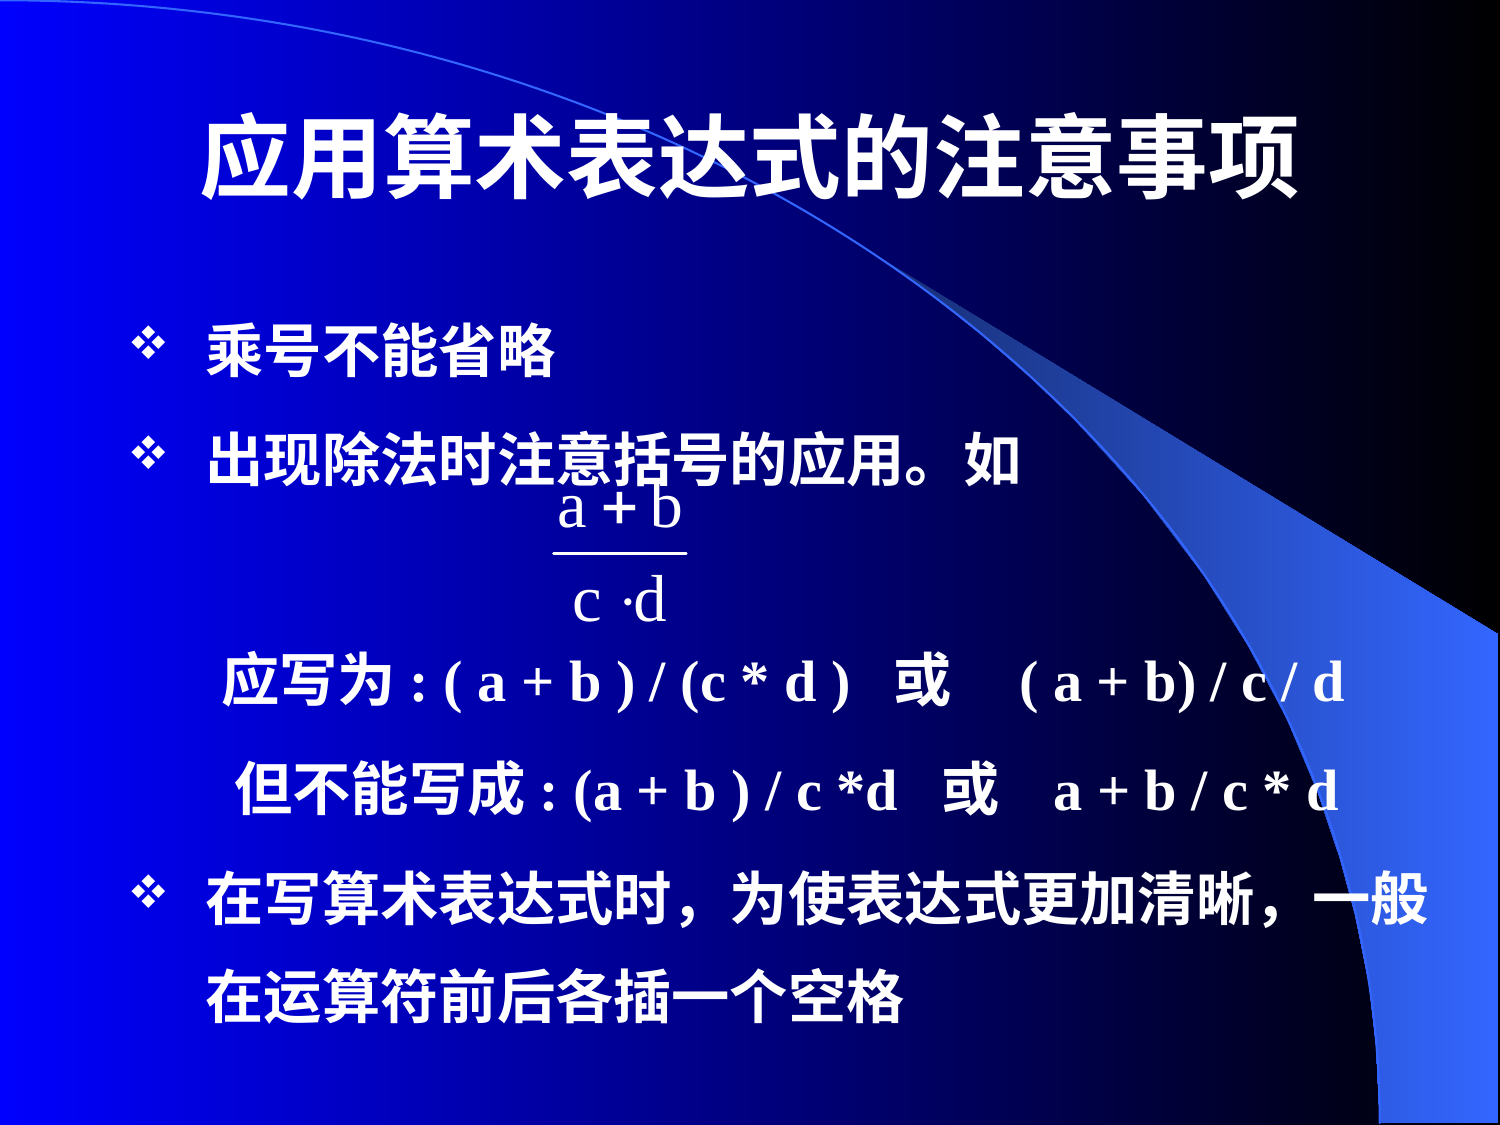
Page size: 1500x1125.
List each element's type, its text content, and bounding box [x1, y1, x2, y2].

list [542, 464, 698, 637]
title 应用算术表达式的注意事项 [112, 60, 1388, 249]
list 乘号不能省略 出现除法时注意括号的应用。如 应写为: ( a + b ) / (c * d ) 或 ( a + b) / c / d 但不能写成: (a + b ) / c *d 或 a + b / c * d 在写算术表达式时，为使表达式更加清晰，一般在运算符前后各插一个空格 [112, 277, 1500, 1125]
